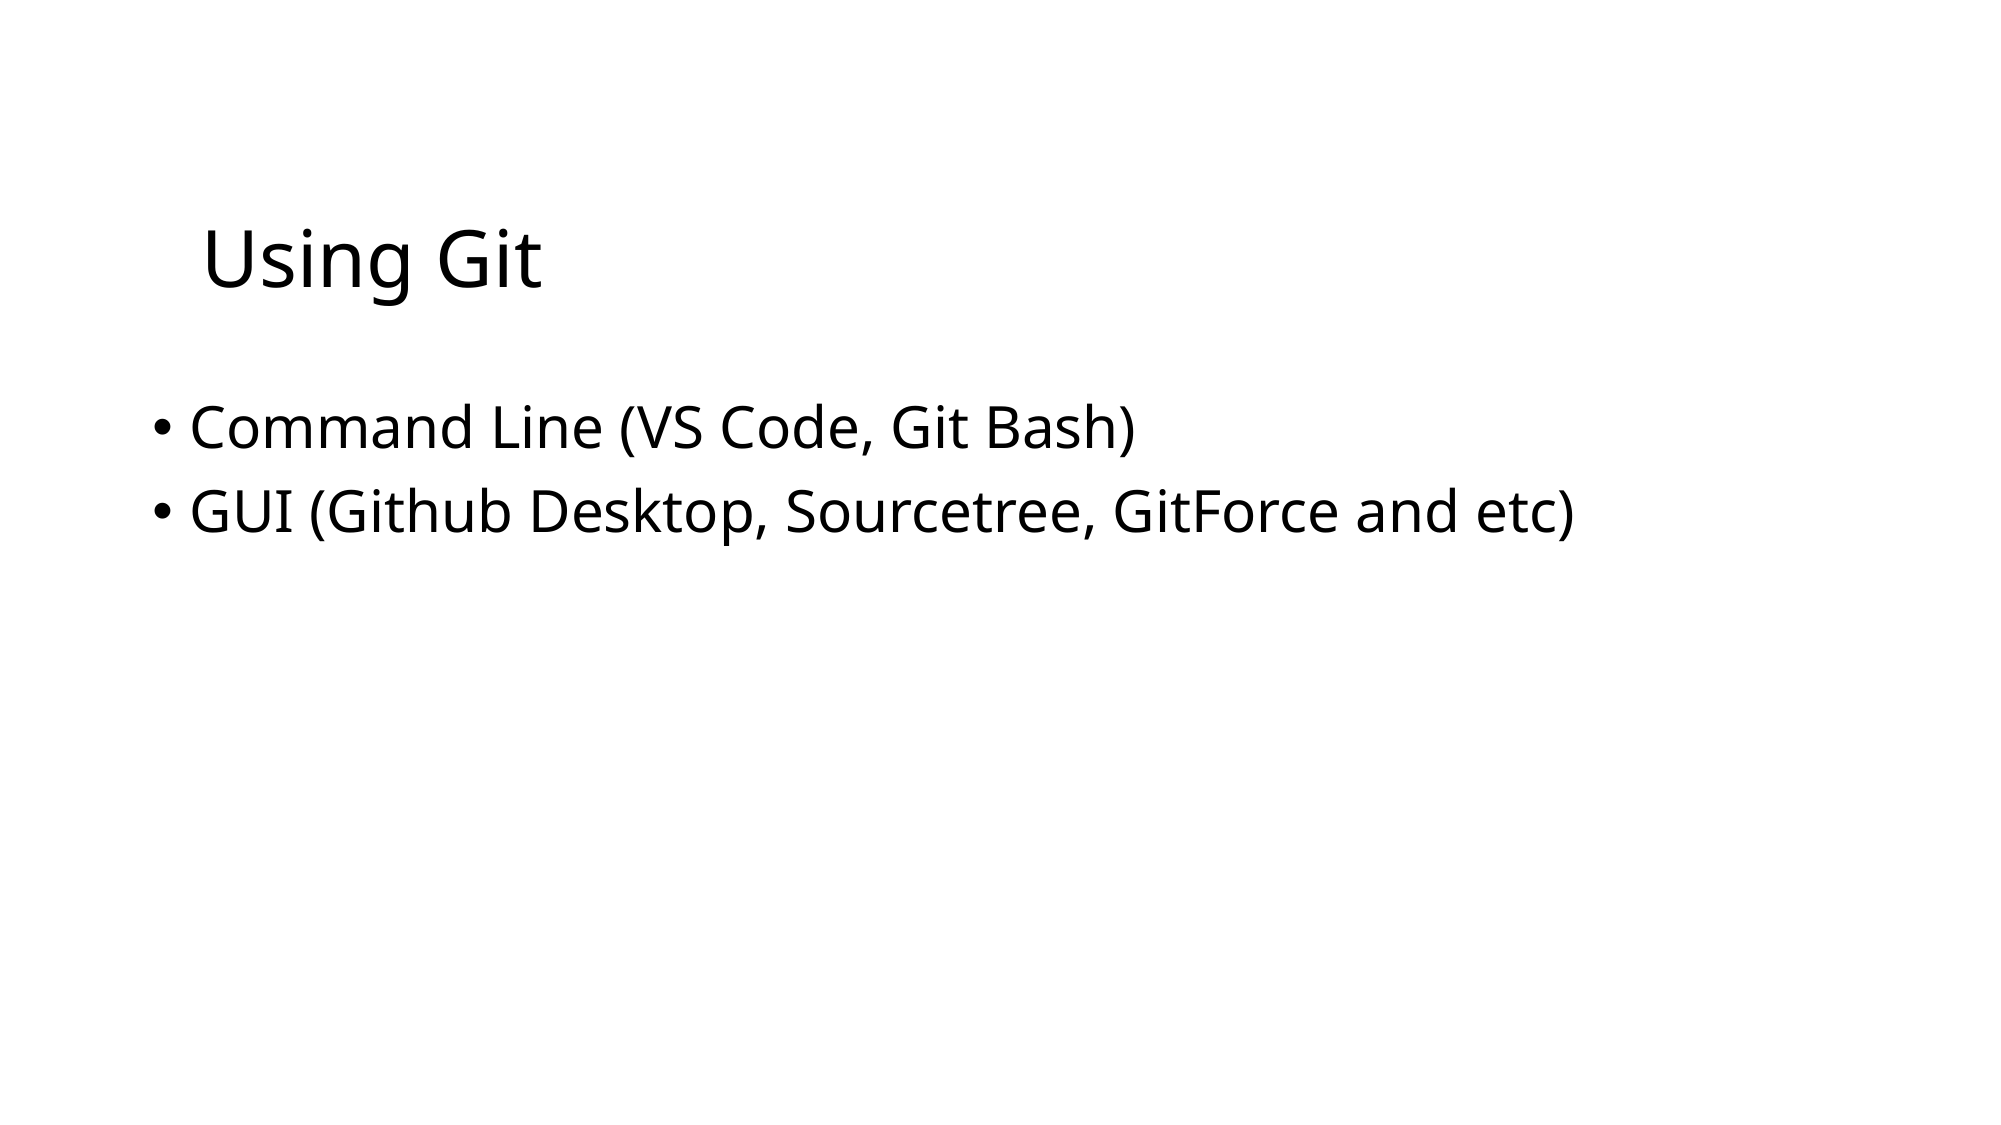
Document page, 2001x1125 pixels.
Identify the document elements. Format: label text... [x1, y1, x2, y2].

title Using Git [186, 153, 1912, 371]
list Command Line (VS Code, Git Bash) GUI (Github Desktop, Sourcetree, GitForce and etc) [137, 390, 1961, 998]
